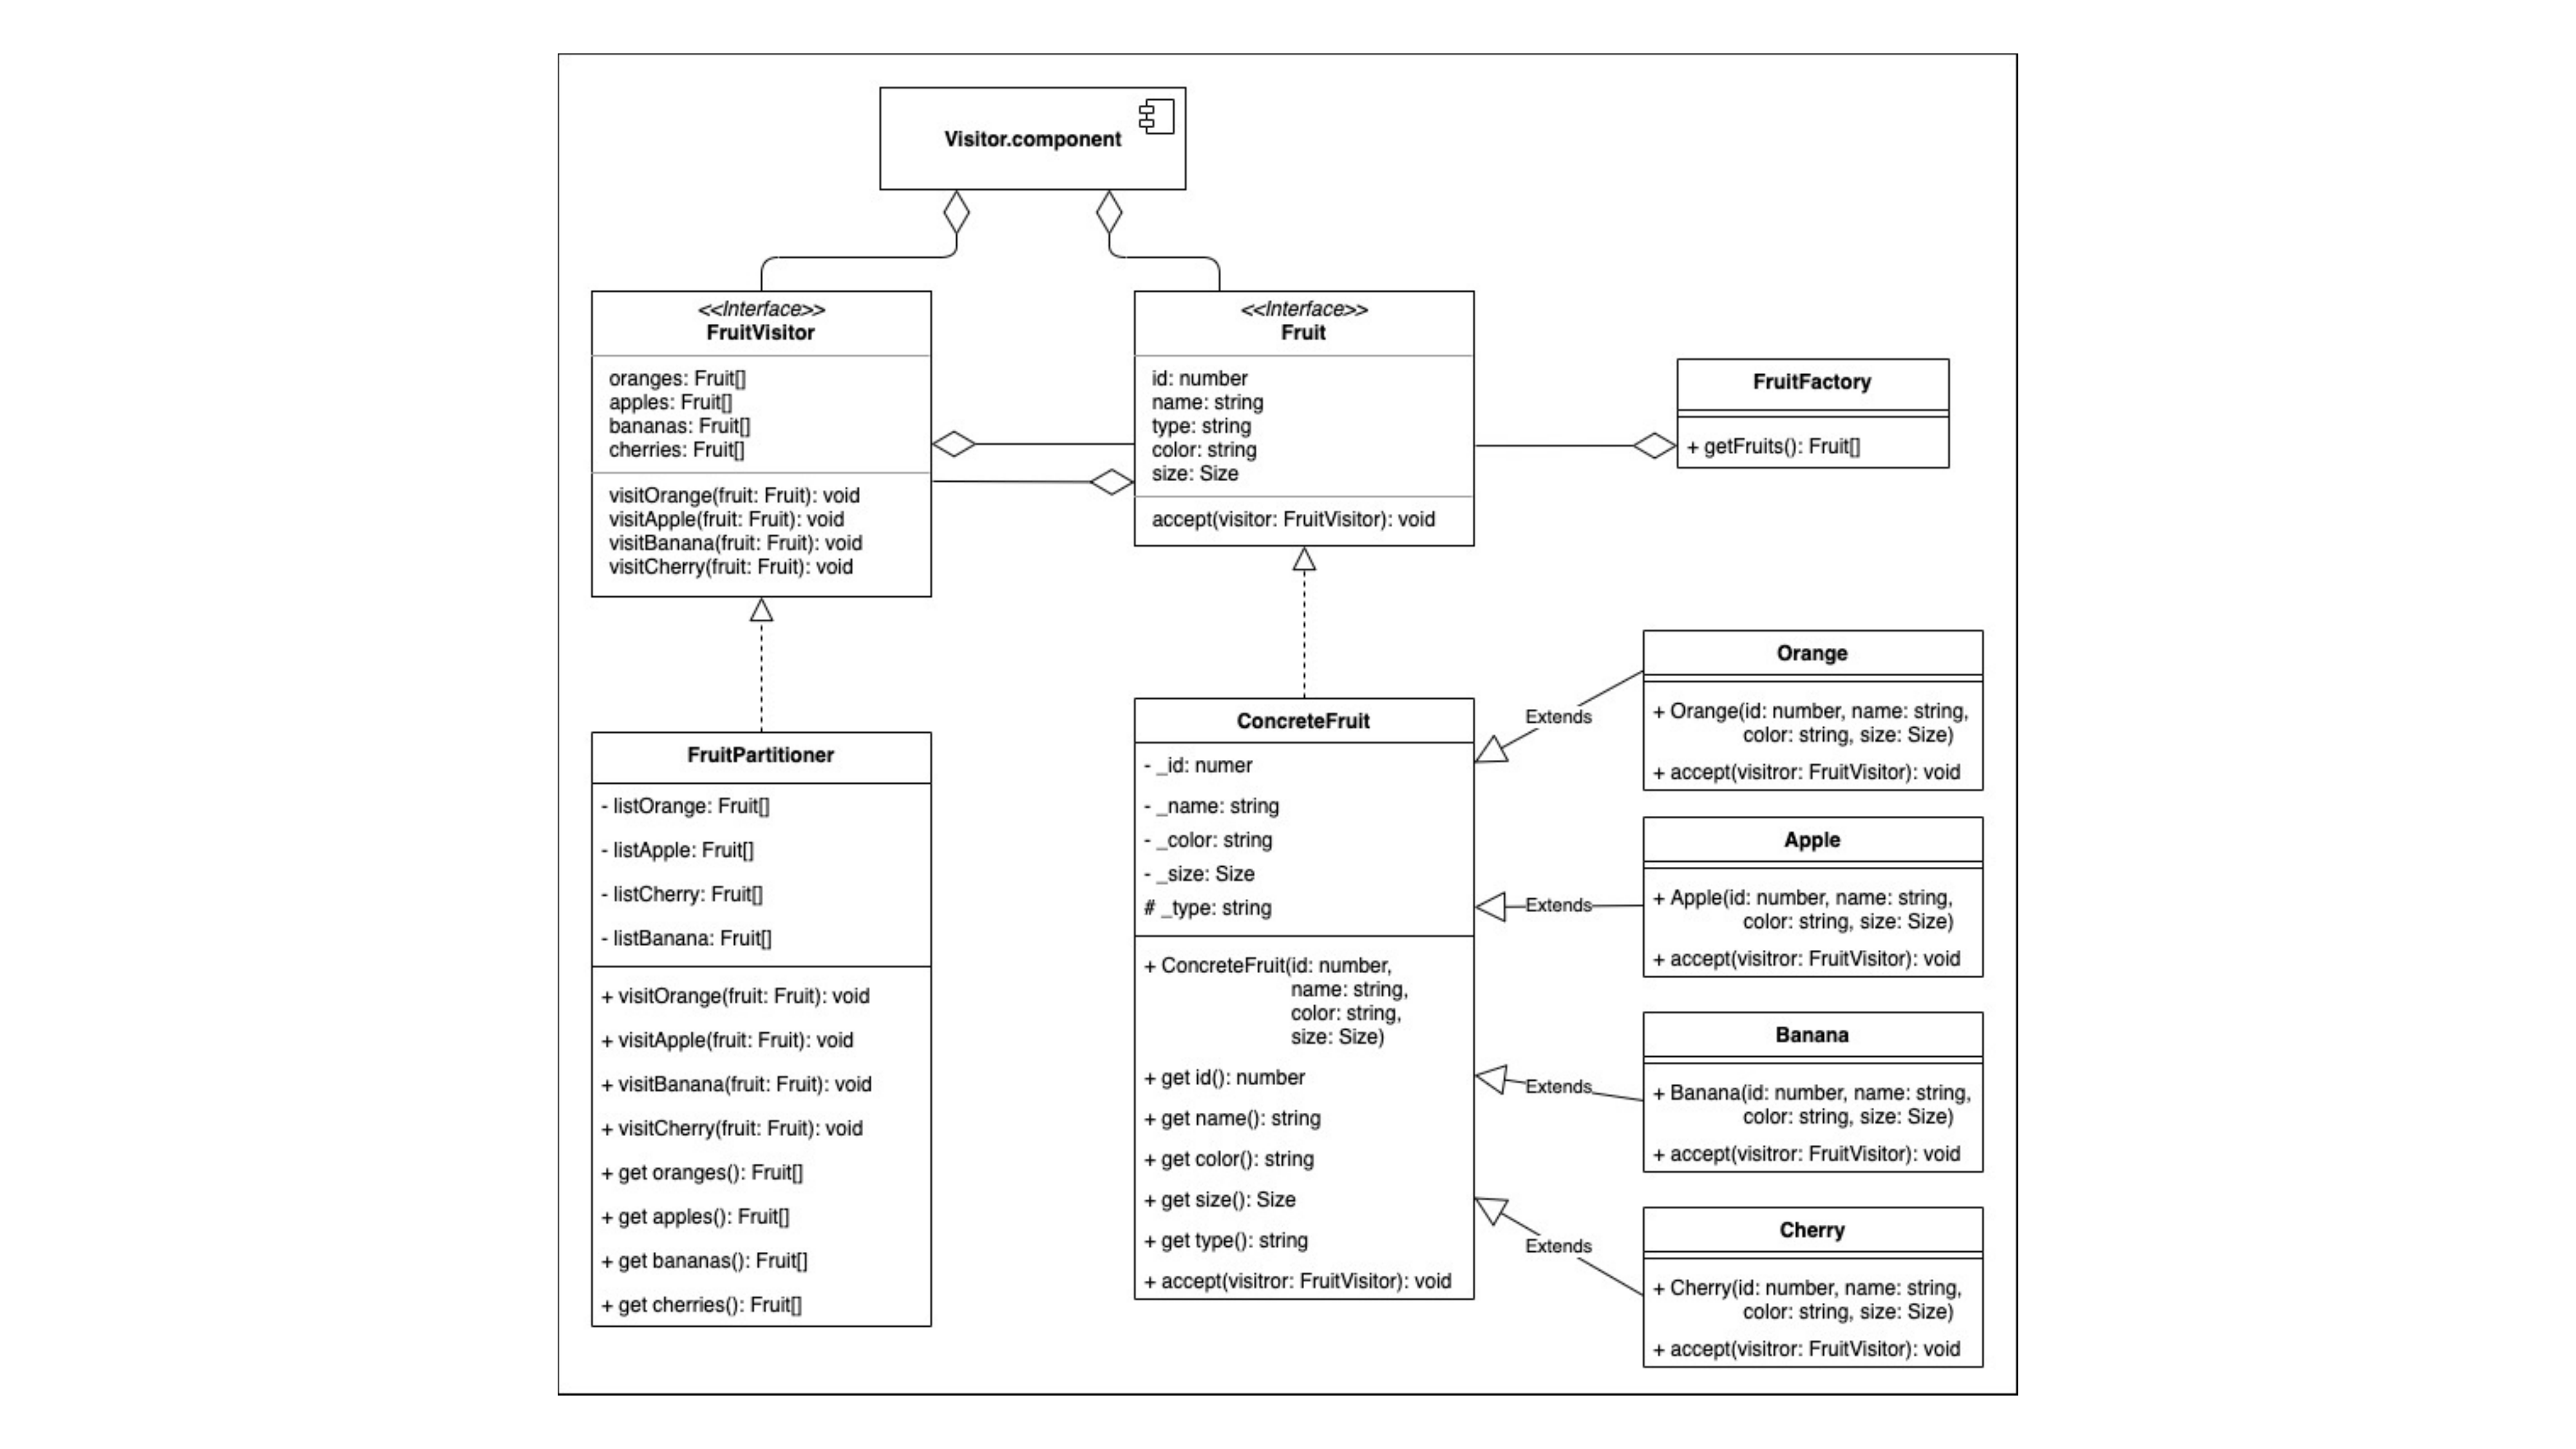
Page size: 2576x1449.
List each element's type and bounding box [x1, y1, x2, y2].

picture [557, 53, 2019, 1396]
